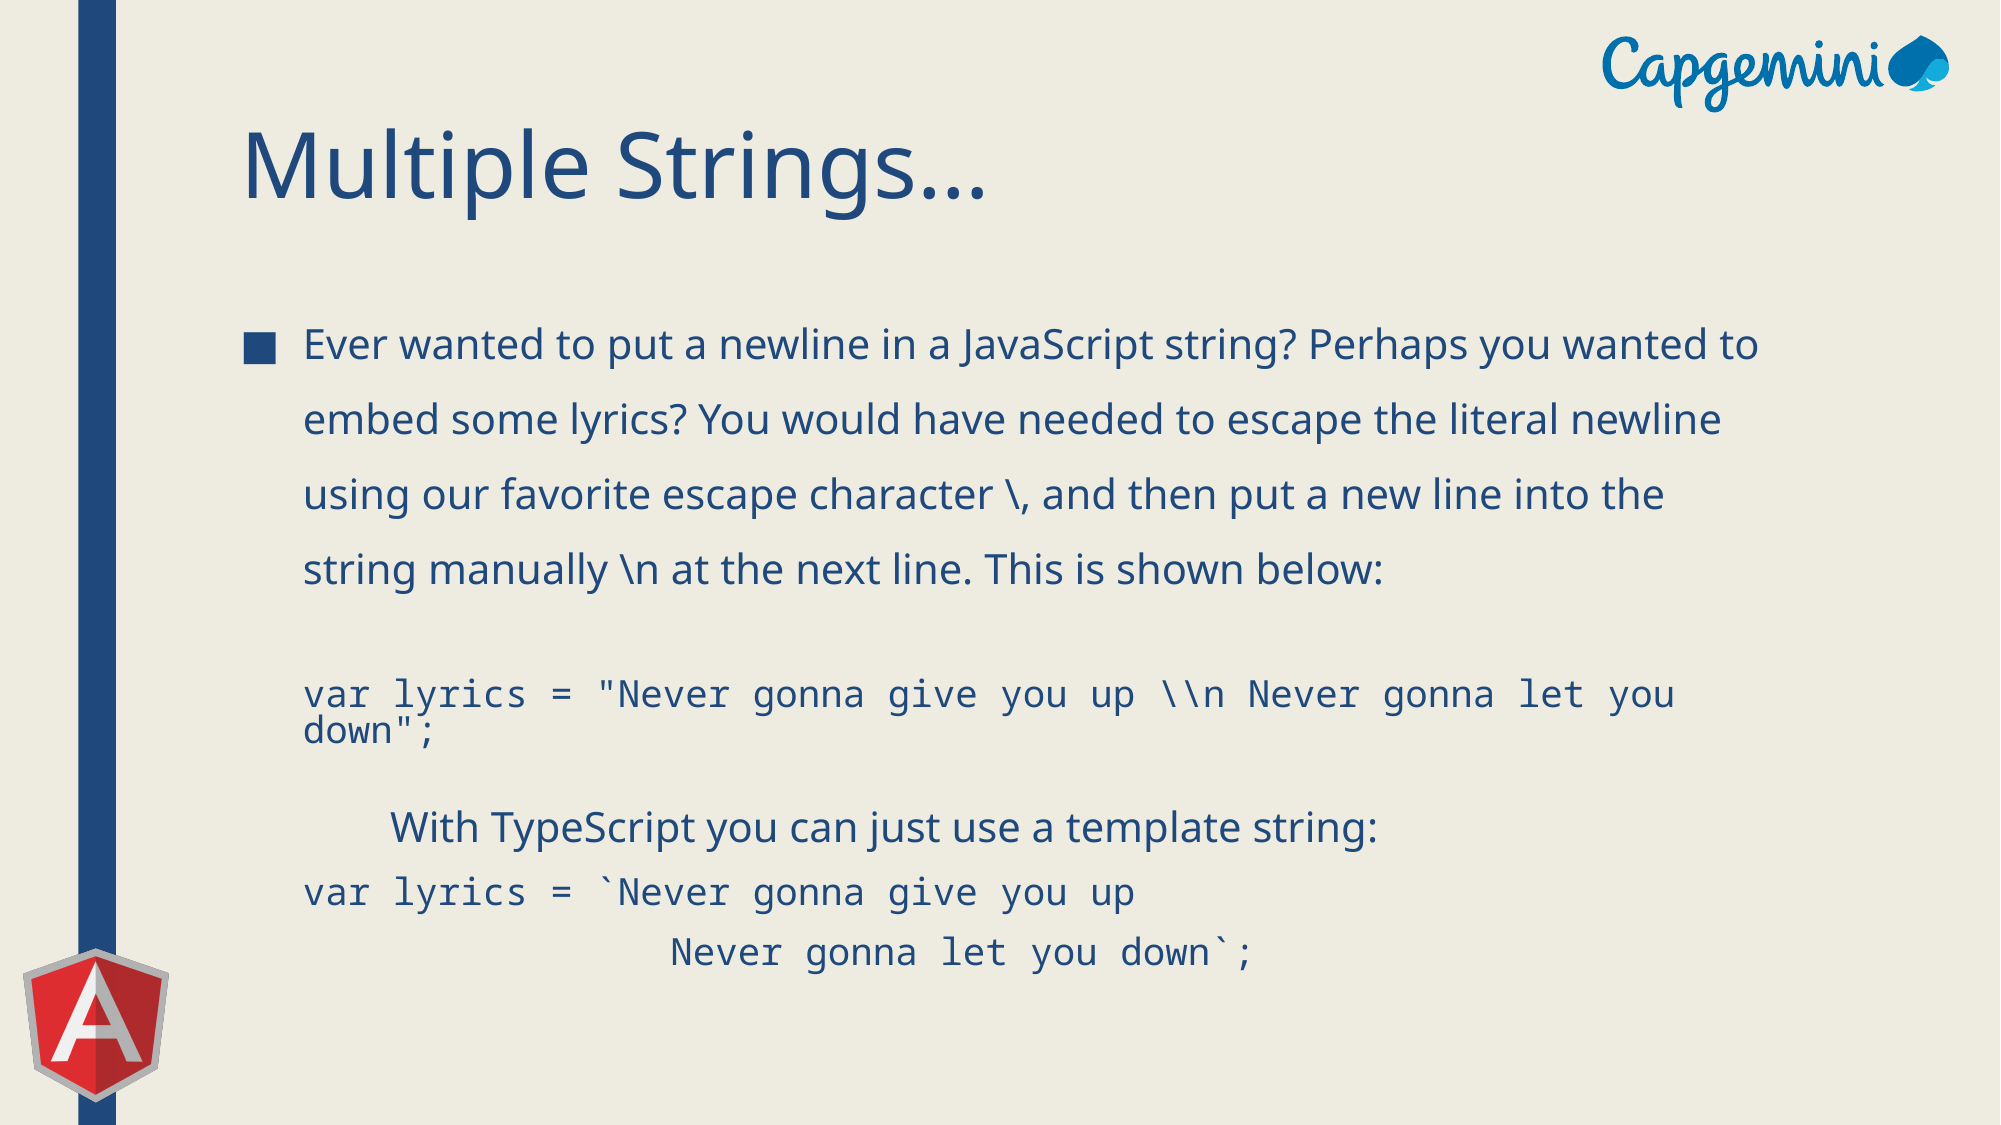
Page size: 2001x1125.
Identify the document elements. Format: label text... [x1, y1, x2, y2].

title Multiple Strings… [225, 112, 1800, 251]
picture [23, 948, 169, 1103]
list Ever wanted to put a newline in a JavaScript string? Perhaps you wanted to embed some lyrics? You would have needed to escape the literal newline using our favorite escape character \, and then put a new line into the string manually \n at the next line. This is shown below: var lyrics = "Never gonna give you up \\n Never gonna let you down"; With TypeScript you can just use a template string: var lyrics = `Never gonna give you up Never gonna let you down`; [225, 285, 1800, 963]
